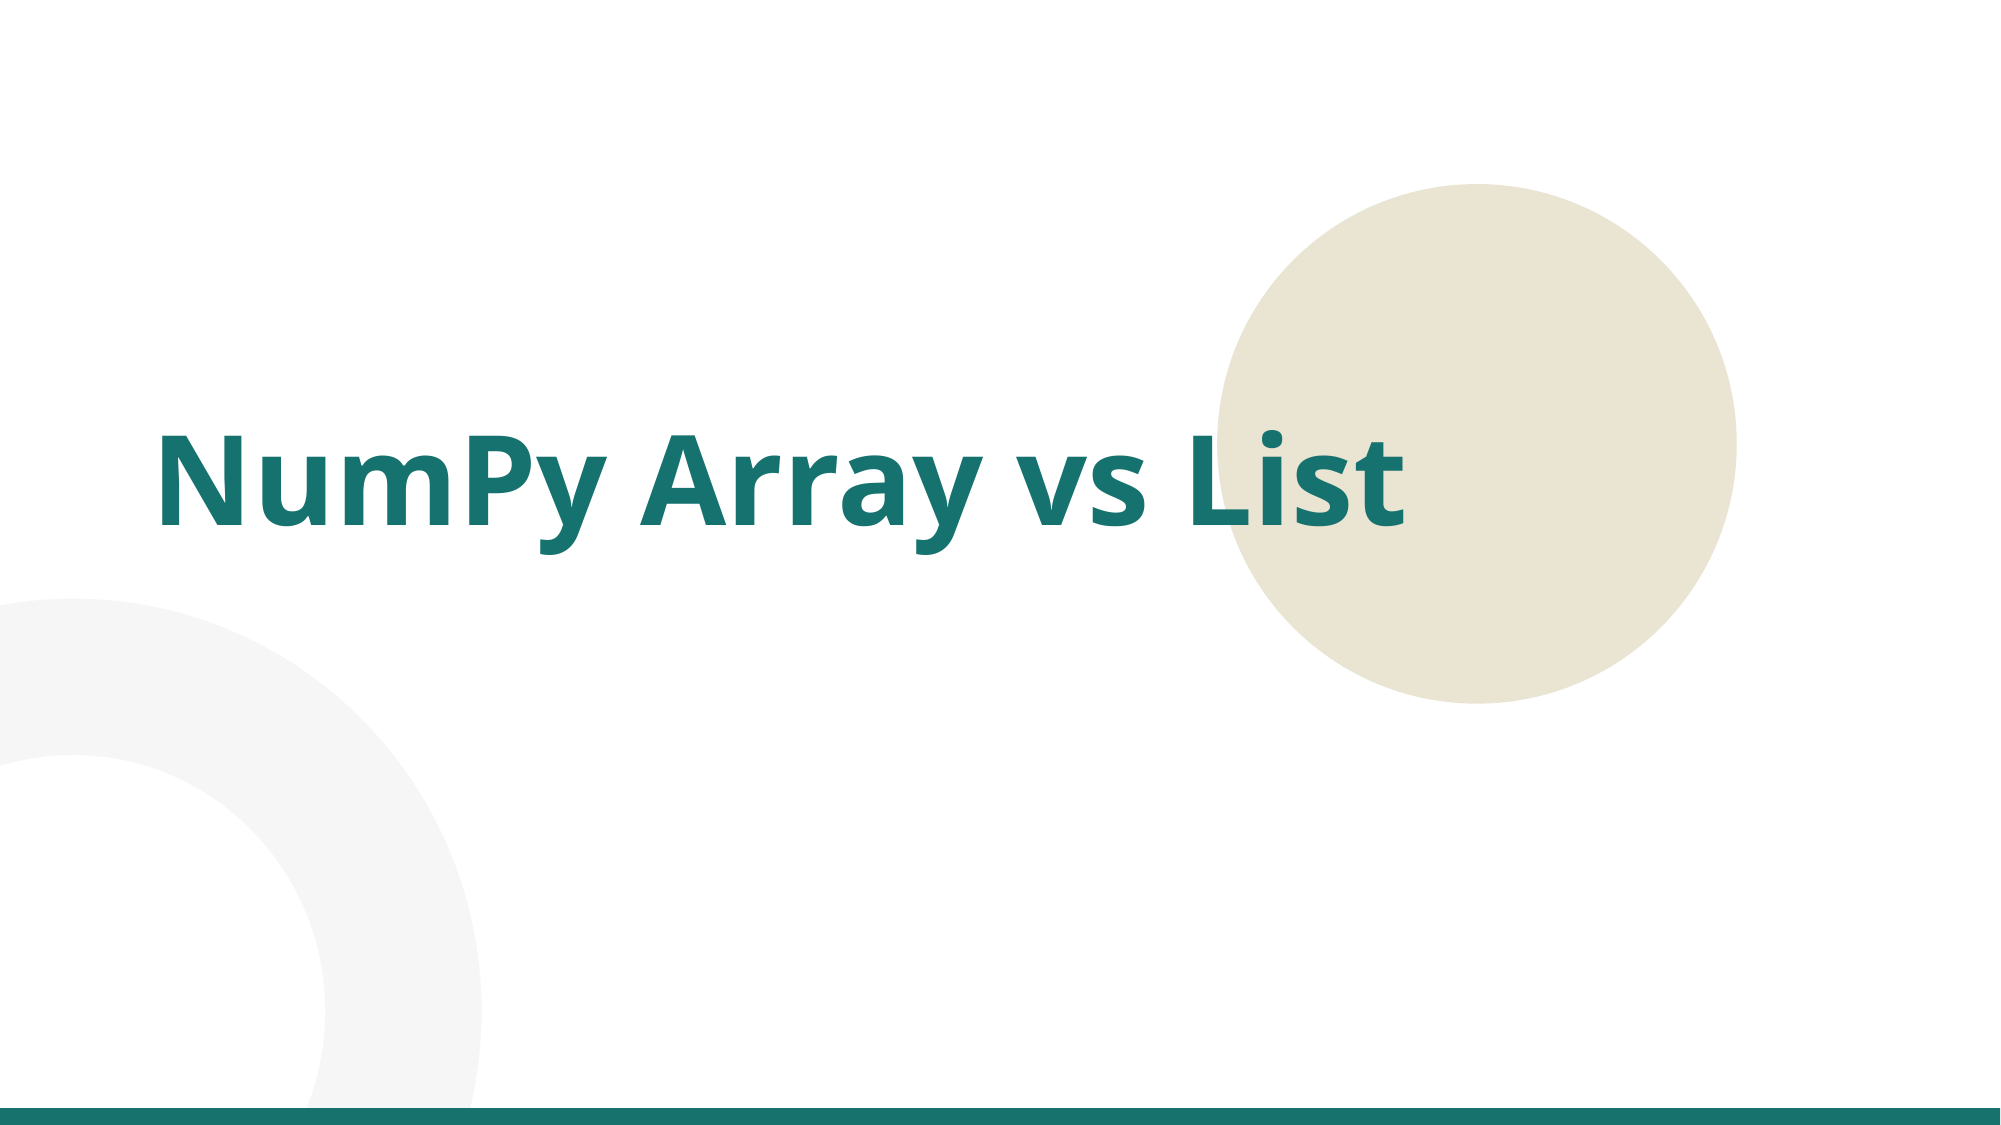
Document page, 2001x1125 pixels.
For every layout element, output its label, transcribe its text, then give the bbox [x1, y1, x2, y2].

title NumPy Array vs List [136, 376, 1862, 594]
